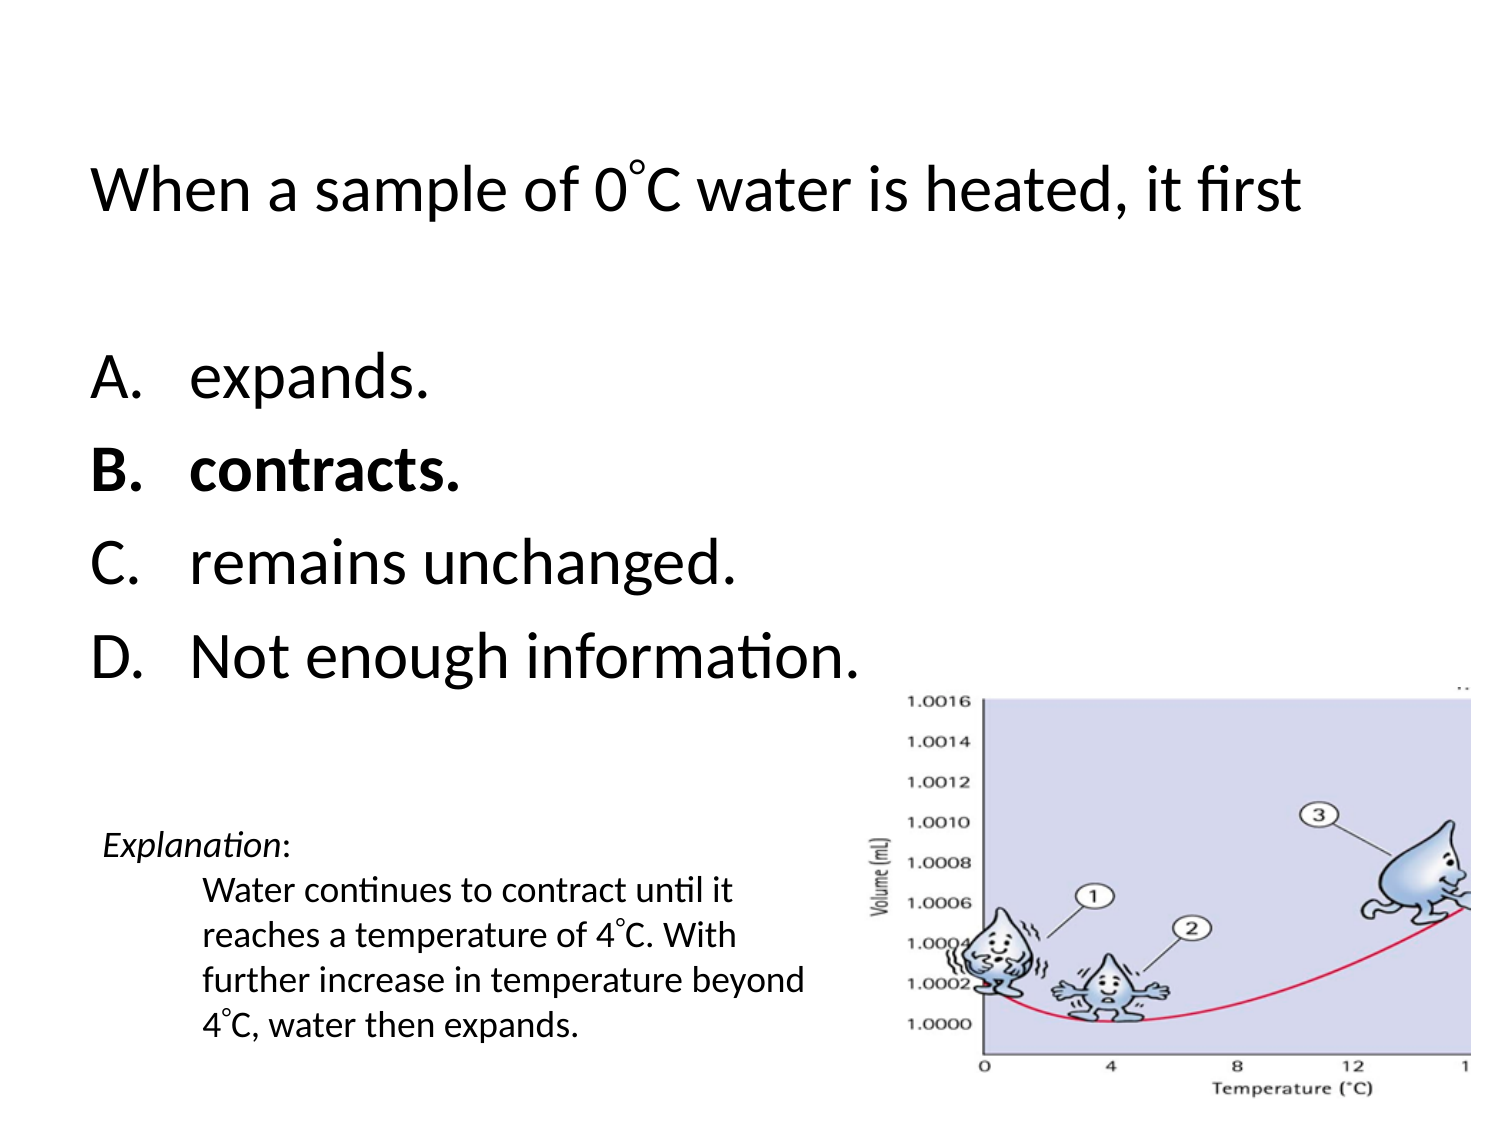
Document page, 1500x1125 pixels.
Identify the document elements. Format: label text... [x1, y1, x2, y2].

text_box Explanation: Water continues to contract until it reaches a temperature of 4C. With further increase in temperature beyond 4C, water then expands. [87, 812, 838, 1053]
list When a sample of 0C water is heated, it first A. expands. contracts. remains unchanged. Not enough information. [75, 137, 1425, 880]
picture [861, 687, 1471, 1103]
